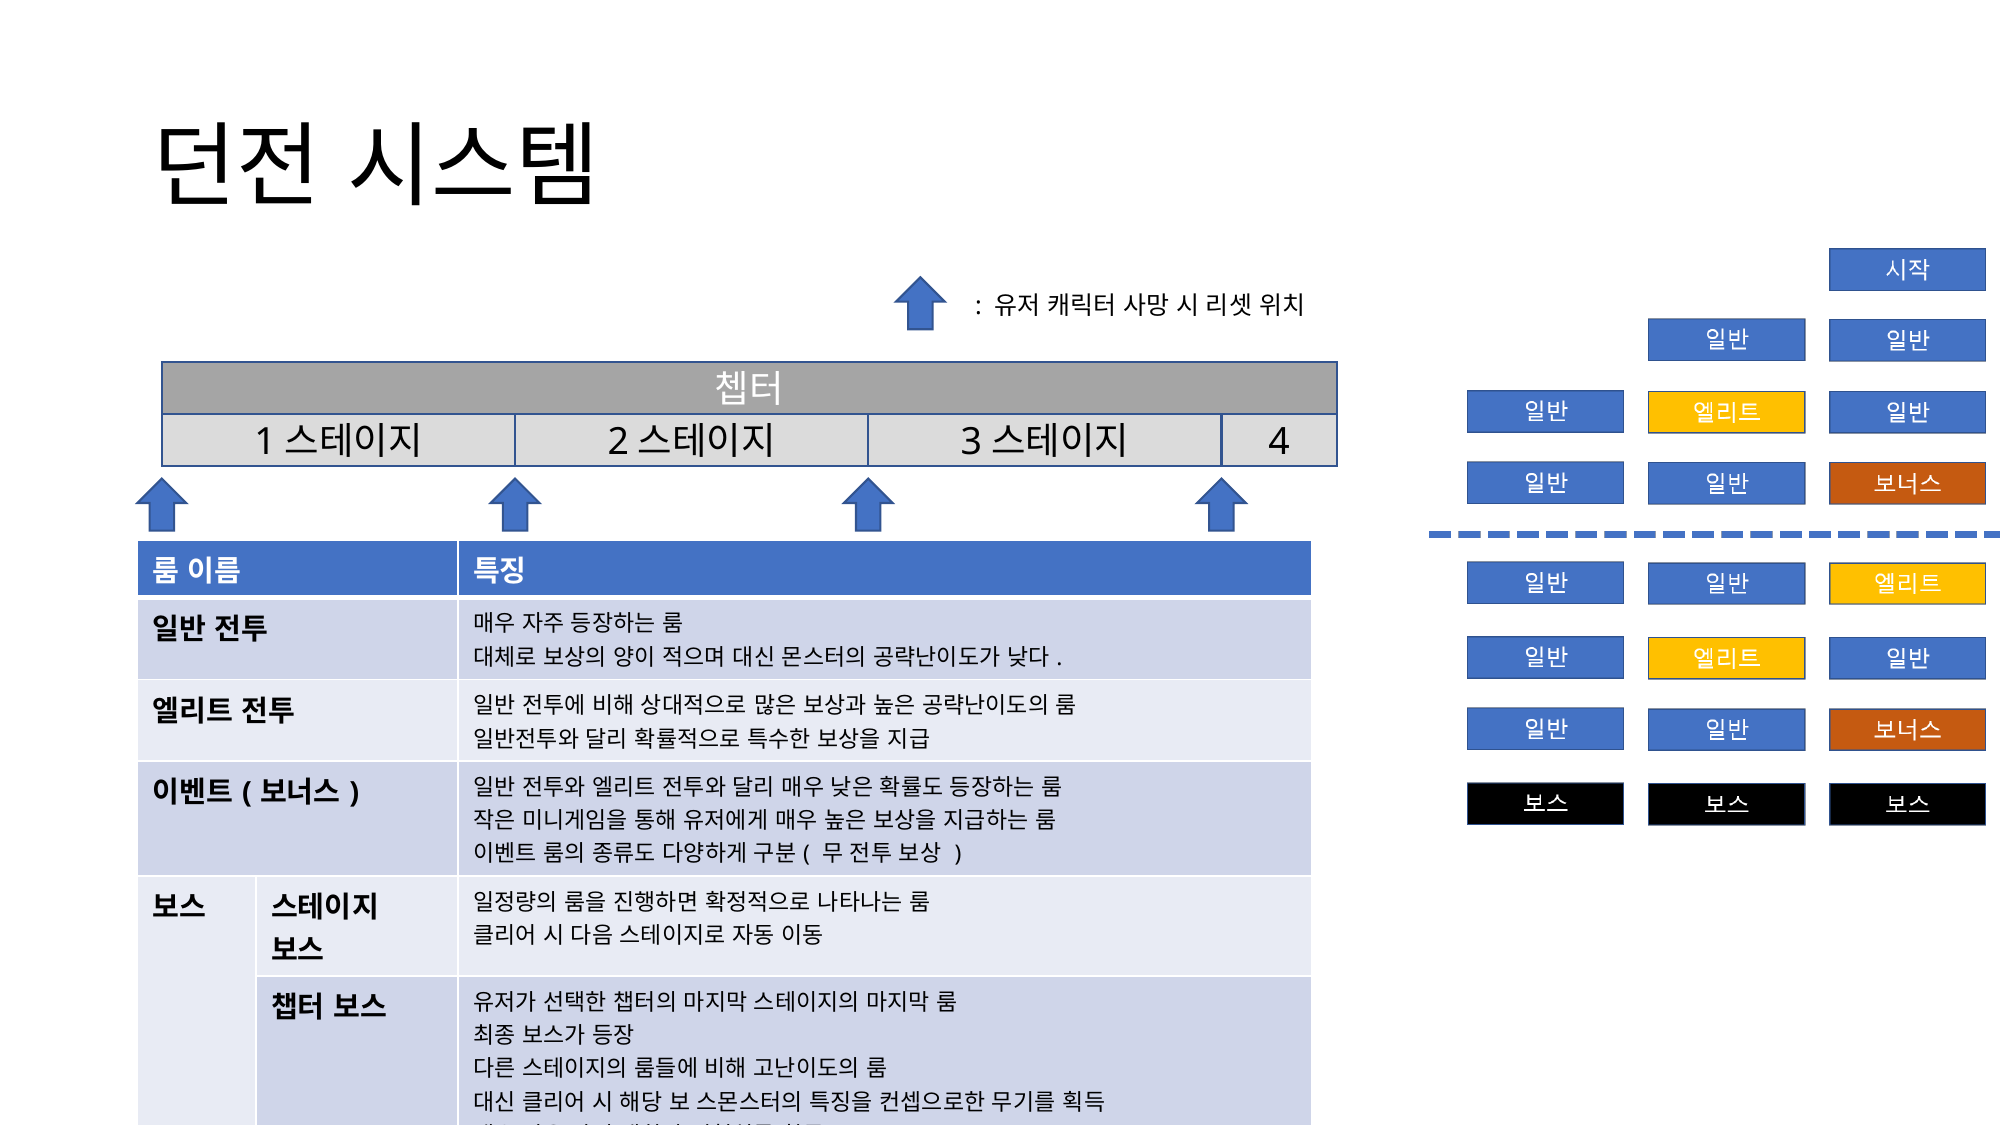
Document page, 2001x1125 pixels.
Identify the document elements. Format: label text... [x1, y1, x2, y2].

table_cell 엘리트 전투 [138, 680, 457, 760]
table_cell 일반 전투에 비해 상대적으로 많은 보상과 높은 공략난이도의 룸 일반전투와 달리 확률적으로 특수한 보상을 지급 [459, 680, 1311, 760]
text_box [137, 277, 1337, 531]
table_cell 일반 전투와 엘리트 전투와 달리 매우 낮은 확률도 등장하는 룸 작은 미니게임을 통해 유저에게 매우 높은 보상을 지급하는 룸 이벤트 룸의 종류도 다양하게 구분( 무 전투 보상 ) [459, 762, 1311, 875]
picture [1429, 248, 2000, 832]
table_cell 챕터 보스 [257, 977, 457, 1125]
table_cell 보스 [138, 877, 255, 1125]
title 던전 시스템 [137, 59, 1863, 278]
table_cell 유저가 선택한 챕터의 마지막 스테이지의 마지막 룸 최종 보스가 등장 다른 스테이지의 룸들에 비해 고난이도의 룸 대신 클리어 시 해당 보 스몬스터의 특징을 컨셉으로한 무기를 획득 매우 많은 양의 재화와 경험치를 획득 [459, 977, 1311, 1125]
table_cell 일반 전투 [138, 600, 457, 679]
table_header 룸 이름 [138, 541, 457, 595]
table_cell 스테이지 보스 [257, 877, 457, 975]
table_header 특징 [459, 541, 1311, 595]
table_cell 이벤트(보너스) [138, 762, 457, 875]
table_cell 매우 자주 등장하는 룸 대체로 보상의 양이 적으며 대신 몬스터의 공략난이도가 낮다. [459, 600, 1311, 679]
table_cell 일정량의 룸을 진행하면 확정적으로 나타나는 룸 클리어 시 다음 스테이지로 자동 이동 [459, 877, 1311, 975]
